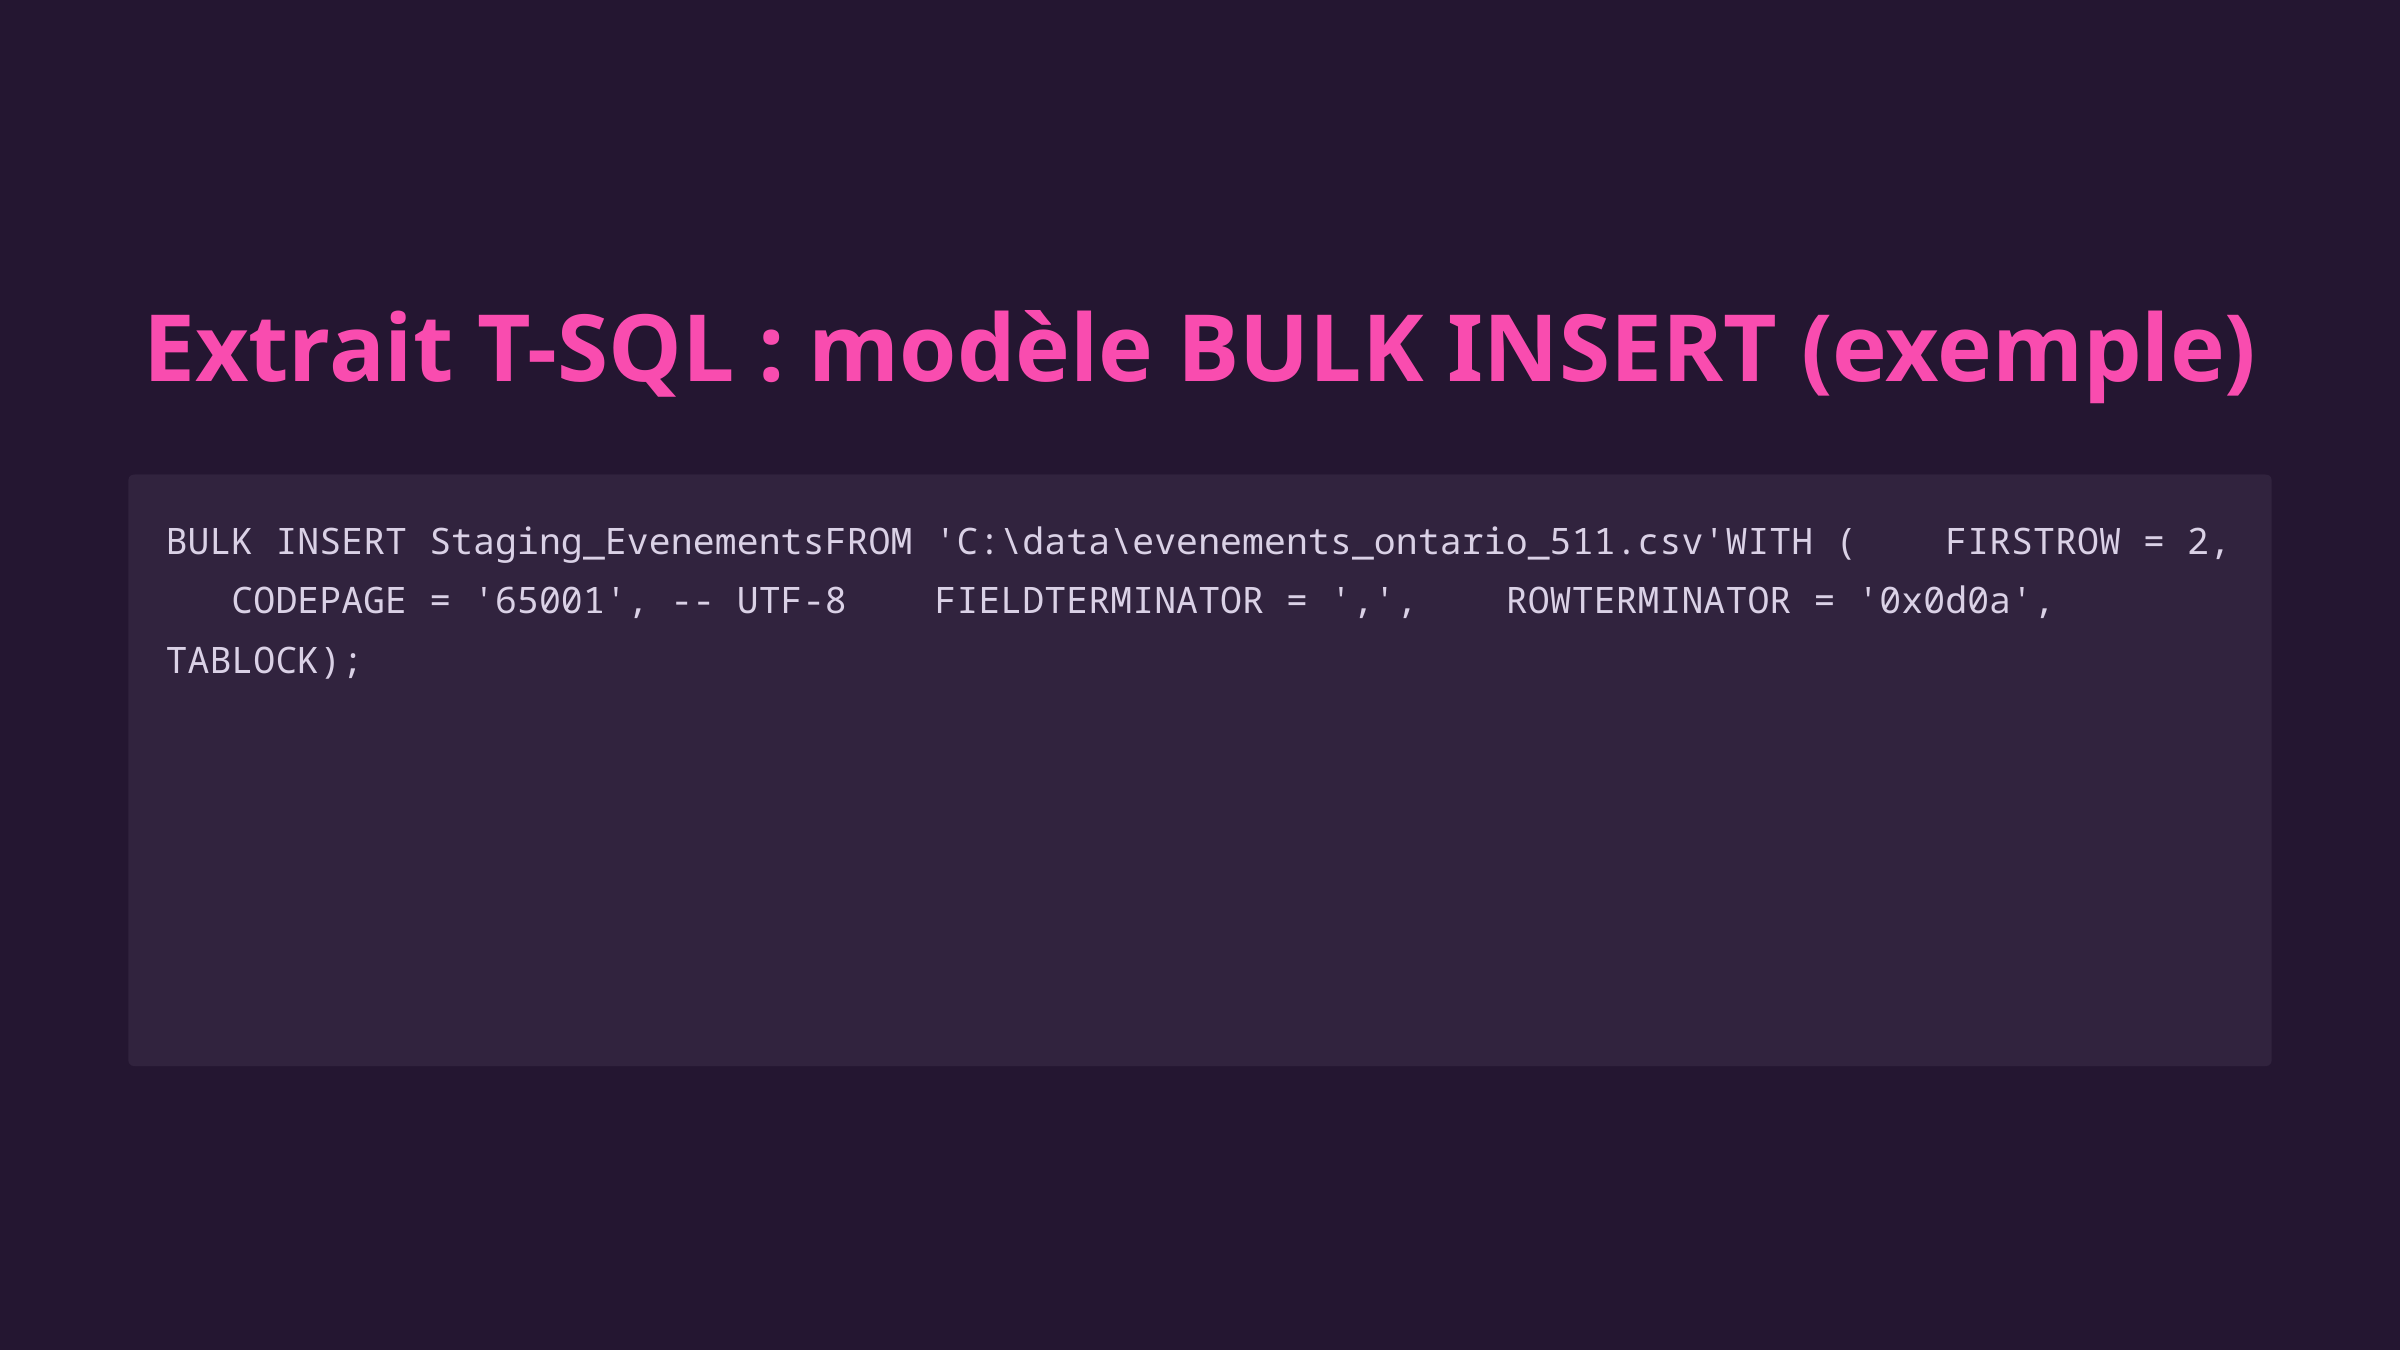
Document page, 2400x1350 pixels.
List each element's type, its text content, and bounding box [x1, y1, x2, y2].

text_box BULK INSERT Staging_EvenementsFROM 'C:\data\evenements_ontario_511.csv'WITH ( FIRSTROW = 2, CODEPAGE = '65001', -- UTF-8 FIELDTERMINATOR = ',', ROWTERMINATOR = '0x0d0a', TABLOCK); [165, 502, 2235, 1039]
text_box Extrait T-SQL : modèle BULK INSERT (exemple) [176, 283, 2224, 401]
text_box [128, 474, 2272, 1067]
